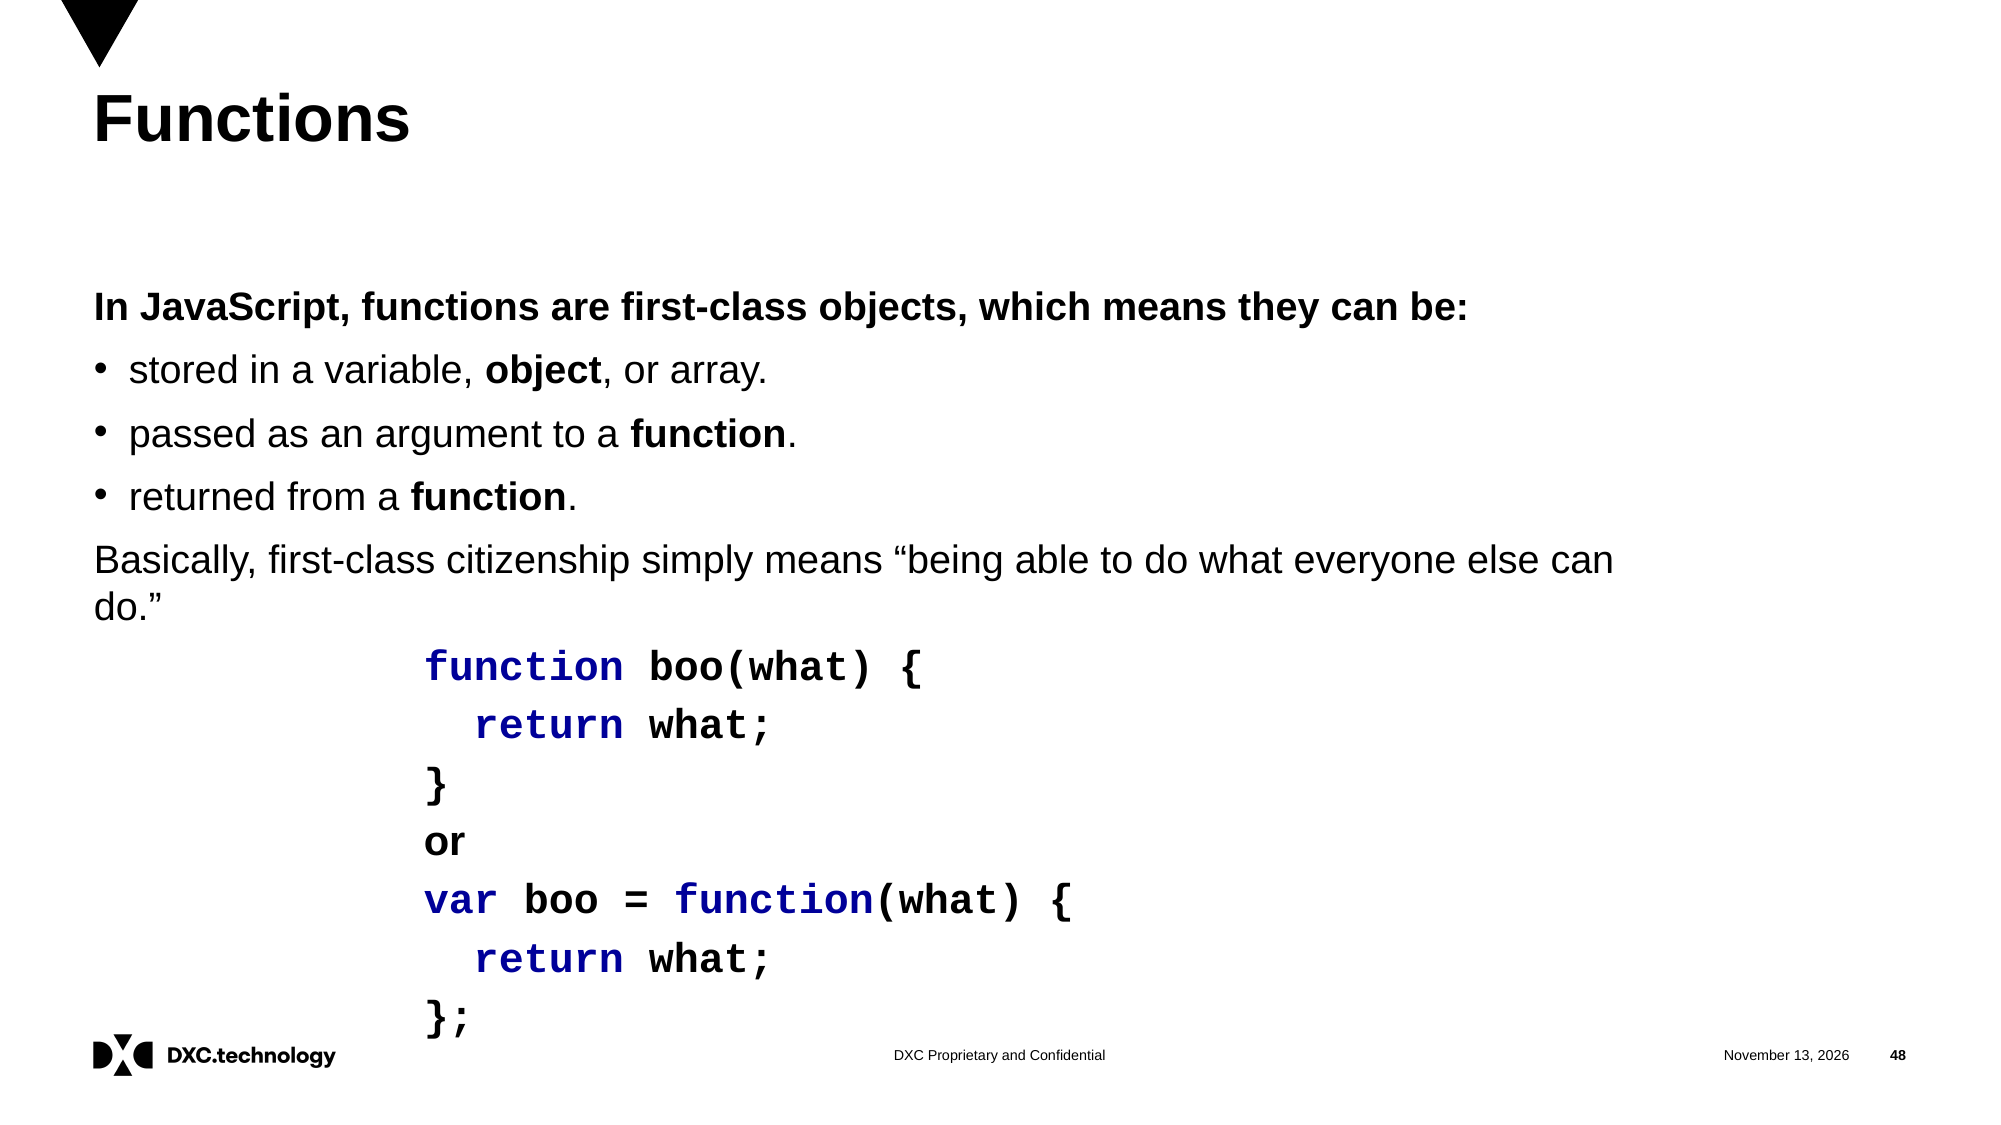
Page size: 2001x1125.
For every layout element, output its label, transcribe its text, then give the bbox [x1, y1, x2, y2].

title Functions [93, 87, 1907, 282]
list In JavaScript, functions are first-class objects, which means they can be: stored in a variable, object, or array. passed as an argument to a function. returned from a function. Basically, first-class citizenship simply means “being able to do what everyone else can do.” [93, 281, 1625, 982]
text_box [312, 237, 1700, 547]
text_box function boo(what) { return what; } or var boo = function(what) { return what; }; [408, 631, 1428, 1036]
